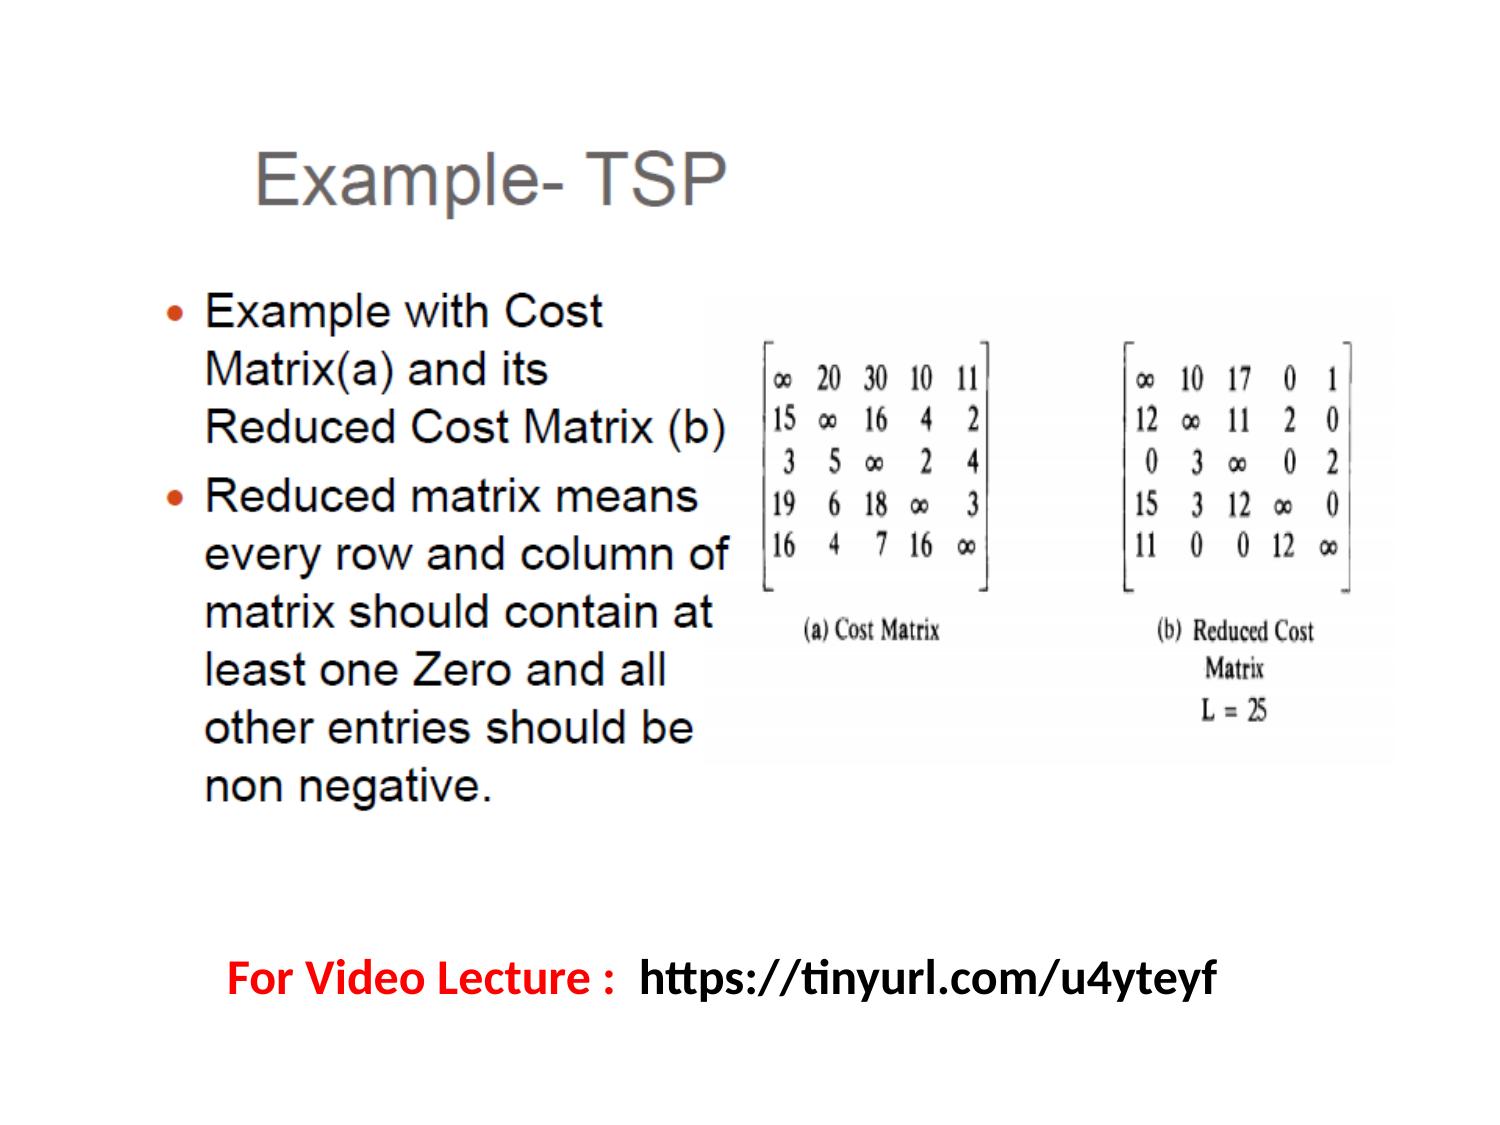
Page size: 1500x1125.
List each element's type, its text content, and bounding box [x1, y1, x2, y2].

picture [149, 124, 1396, 894]
text_box For Video Lecture : https://tinyurl.com/u4yteyf [212, 937, 1413, 1013]
